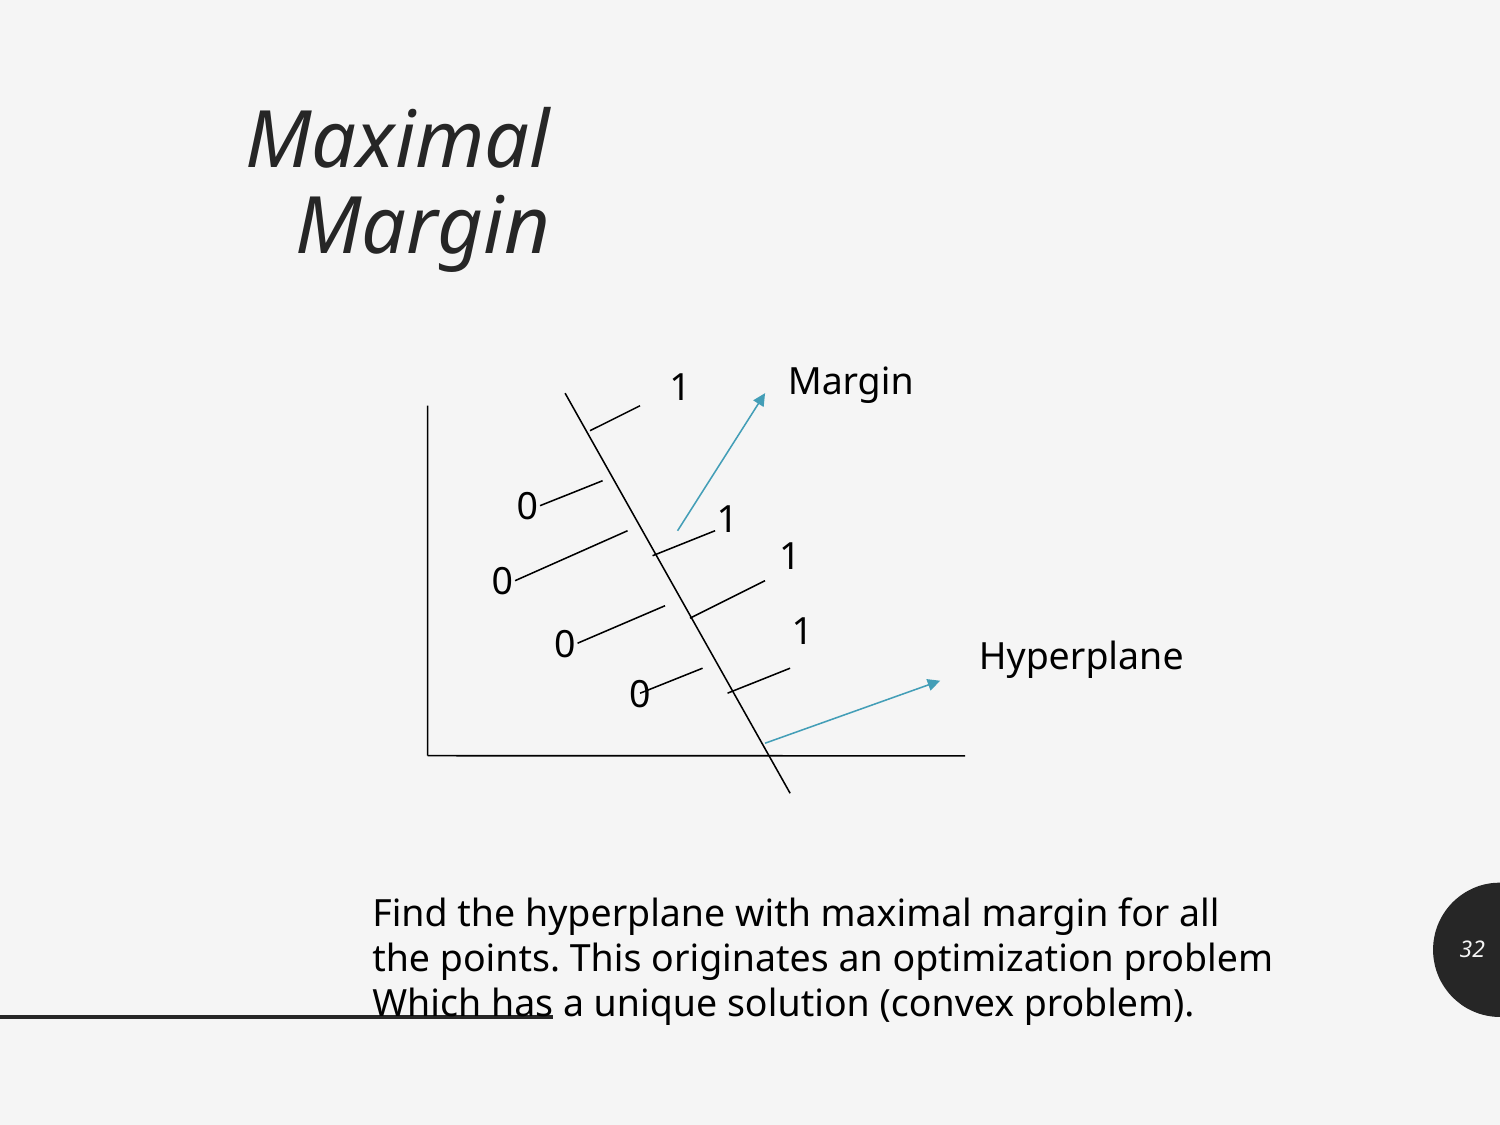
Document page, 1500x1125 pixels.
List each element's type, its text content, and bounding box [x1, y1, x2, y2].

slide_number 32 [1433, 919, 1500, 980]
text_box Margin [773, 349, 929, 410]
text_box [677, 393, 766, 531]
text_box 1 [764, 524, 816, 585]
text_box Find the hyperplane with maximal margin for all the points. This originates an optimization problem Which has a unique solution (convex problem). [357, 881, 1290, 1032]
title Maximal Margin [93, 91, 566, 905]
text_box [765, 679, 941, 744]
text_box 0 [501, 474, 554, 535]
text_box 0 [476, 549, 529, 610]
text_box 0 [614, 662, 666, 723]
text_box 1 [701, 487, 754, 548]
text_box 1 [654, 355, 706, 416]
text_box Hyperplane [964, 624, 1199, 685]
text_box 1 [776, 599, 829, 660]
text_box 0 [539, 612, 591, 673]
